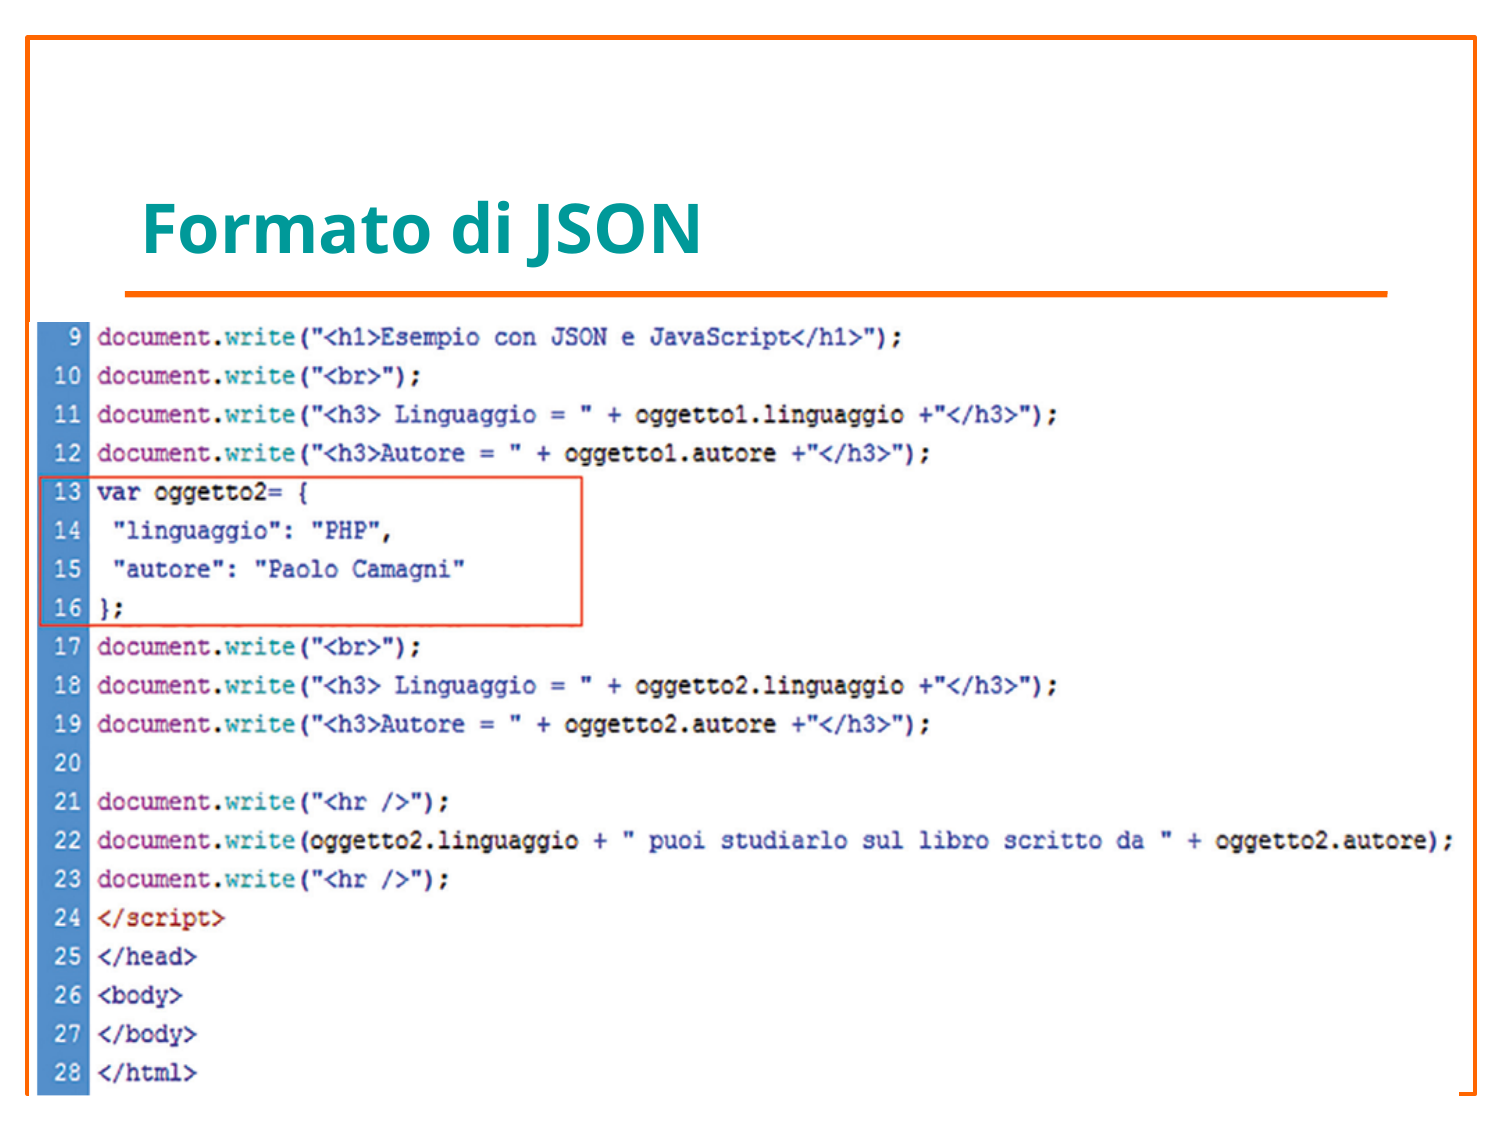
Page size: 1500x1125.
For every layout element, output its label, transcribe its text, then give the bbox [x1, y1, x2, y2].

picture [29, 322, 1459, 1100]
title Formato di JSON [125, 87, 1388, 275]
